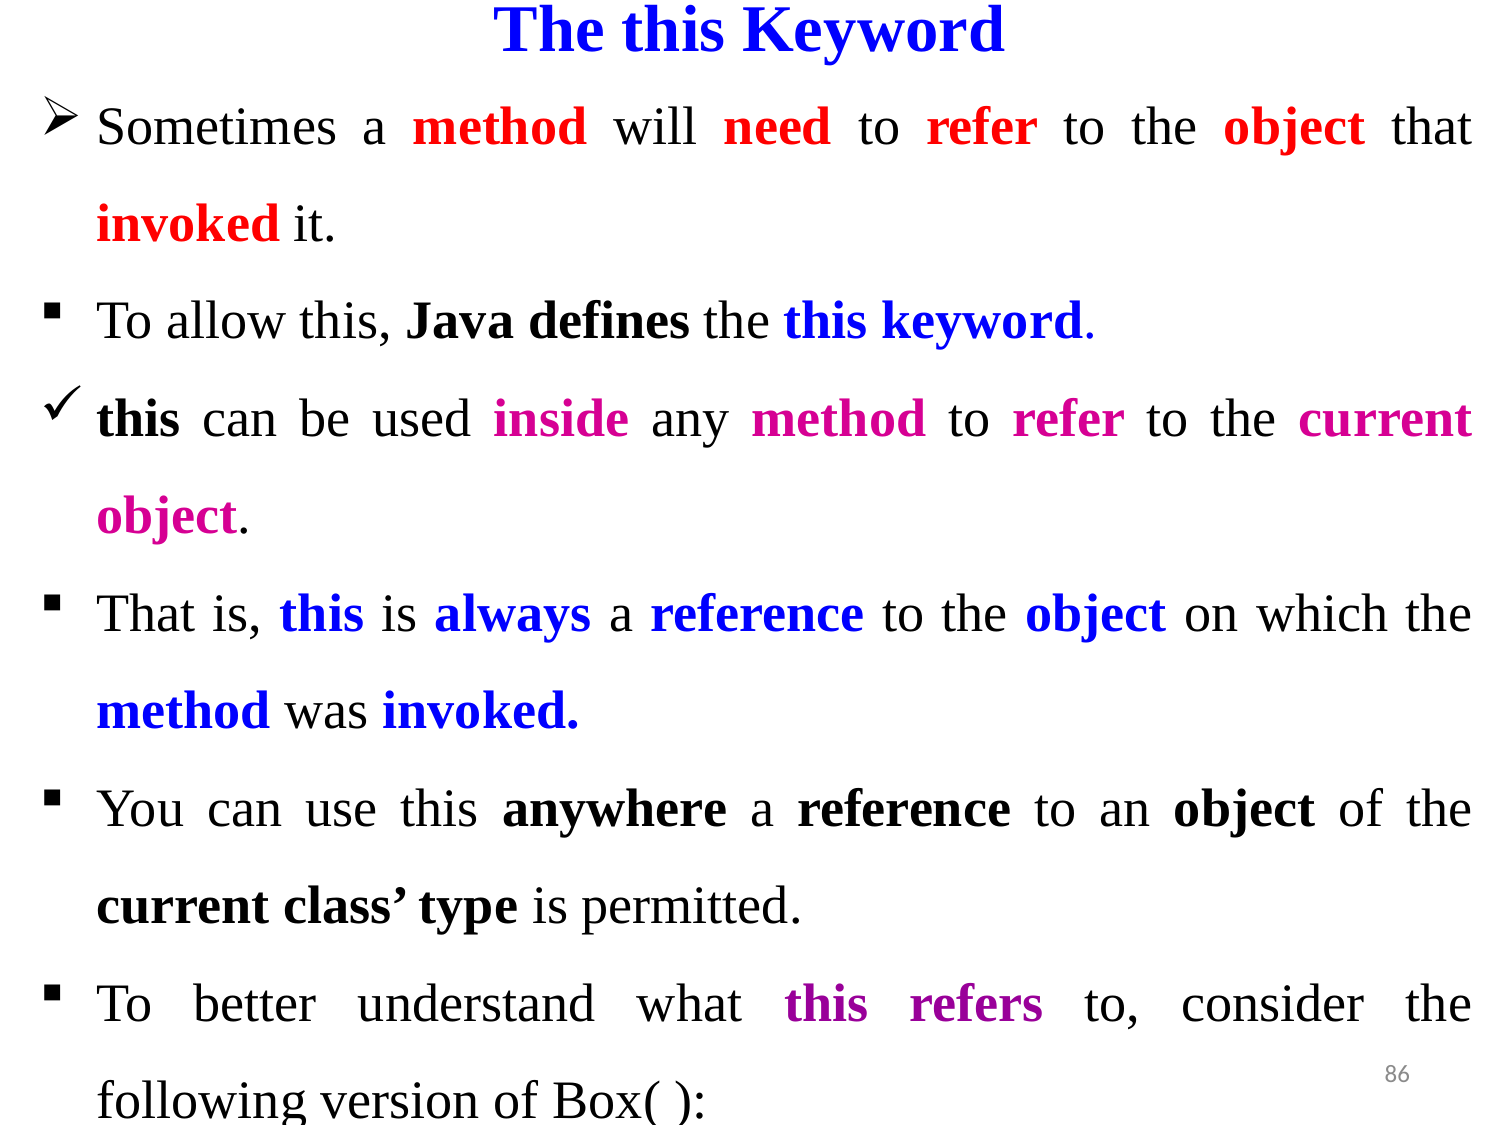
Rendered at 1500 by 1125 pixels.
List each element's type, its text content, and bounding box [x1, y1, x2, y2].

slide_number 86 [1074, 1042, 1425, 1103]
list Sometimes a method will need to refer to the object that invoked it. To allow this, Java defines the this keyword. this can be used inside any method to refer to the current object. That is, this is always a reference to the object on which the method was invoked. You can use this anywhere a reference to an object of the current class’ type is permitted. To better understand what this refers to, consider the following version of Box( ): [24, 50, 1488, 1125]
title The this Keyword [75, 0, 1425, 50]
